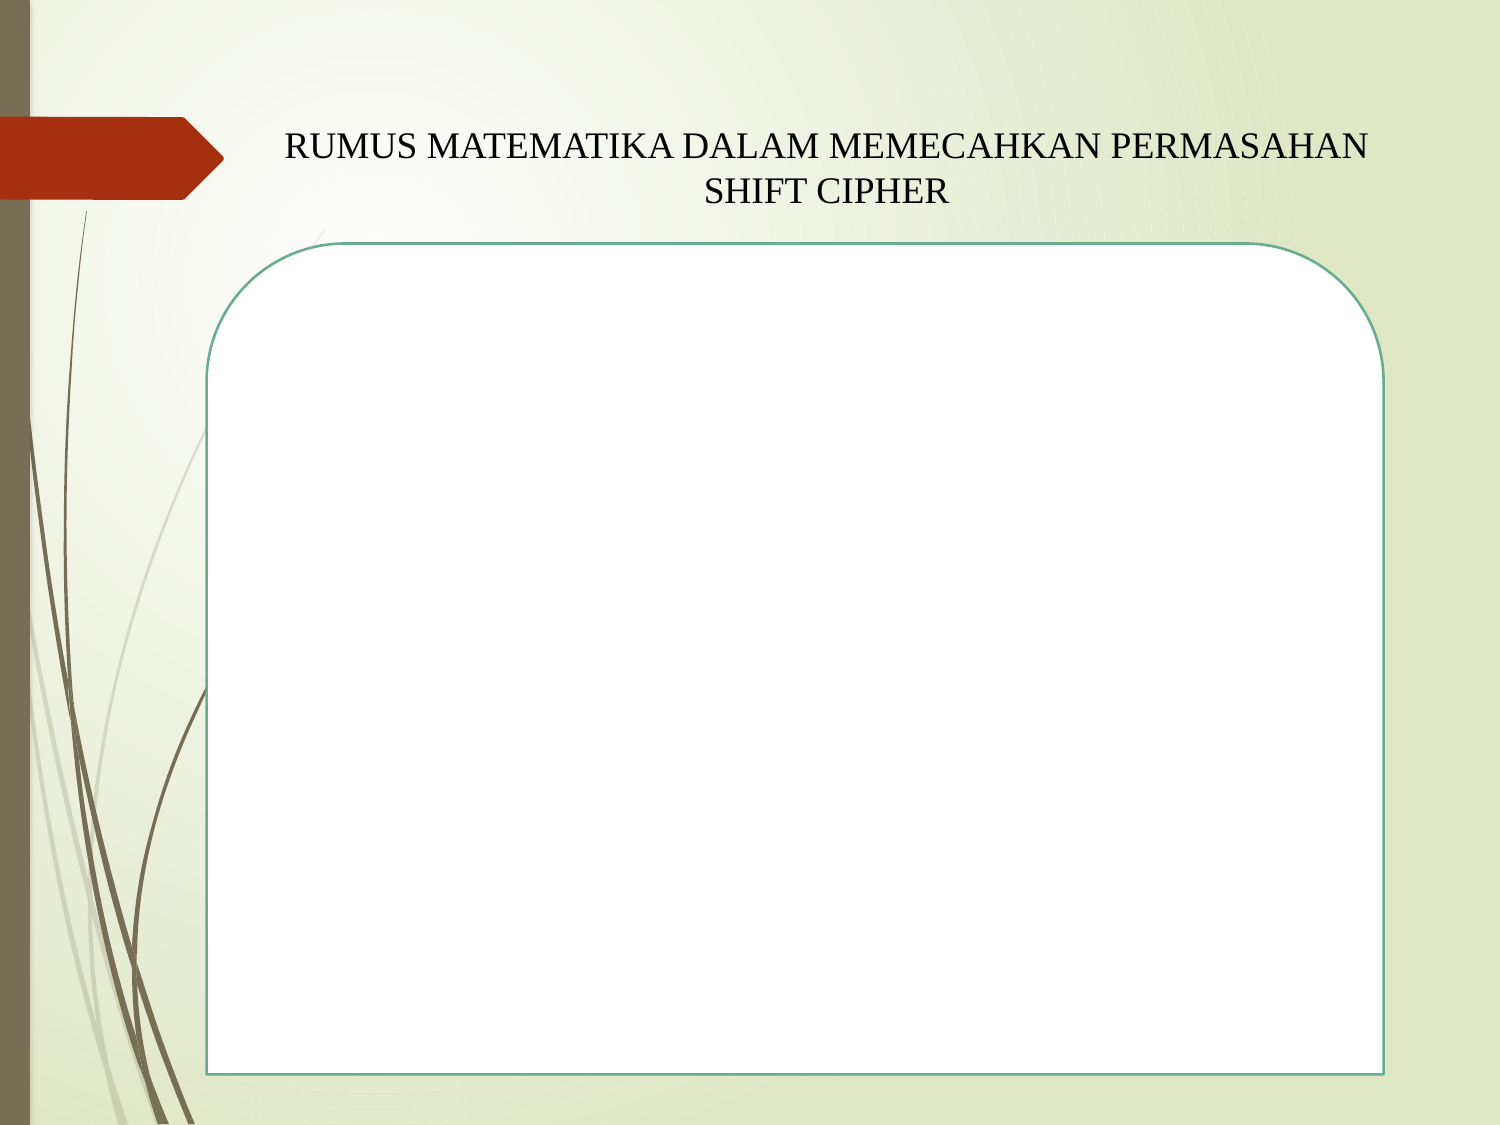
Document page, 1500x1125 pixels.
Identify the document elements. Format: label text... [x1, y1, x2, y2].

text_box RUMUS MATEMATIKA DALAM MEMECAHKAN PERMASAHAN SHIFT CIPHER [253, 113, 1400, 219]
